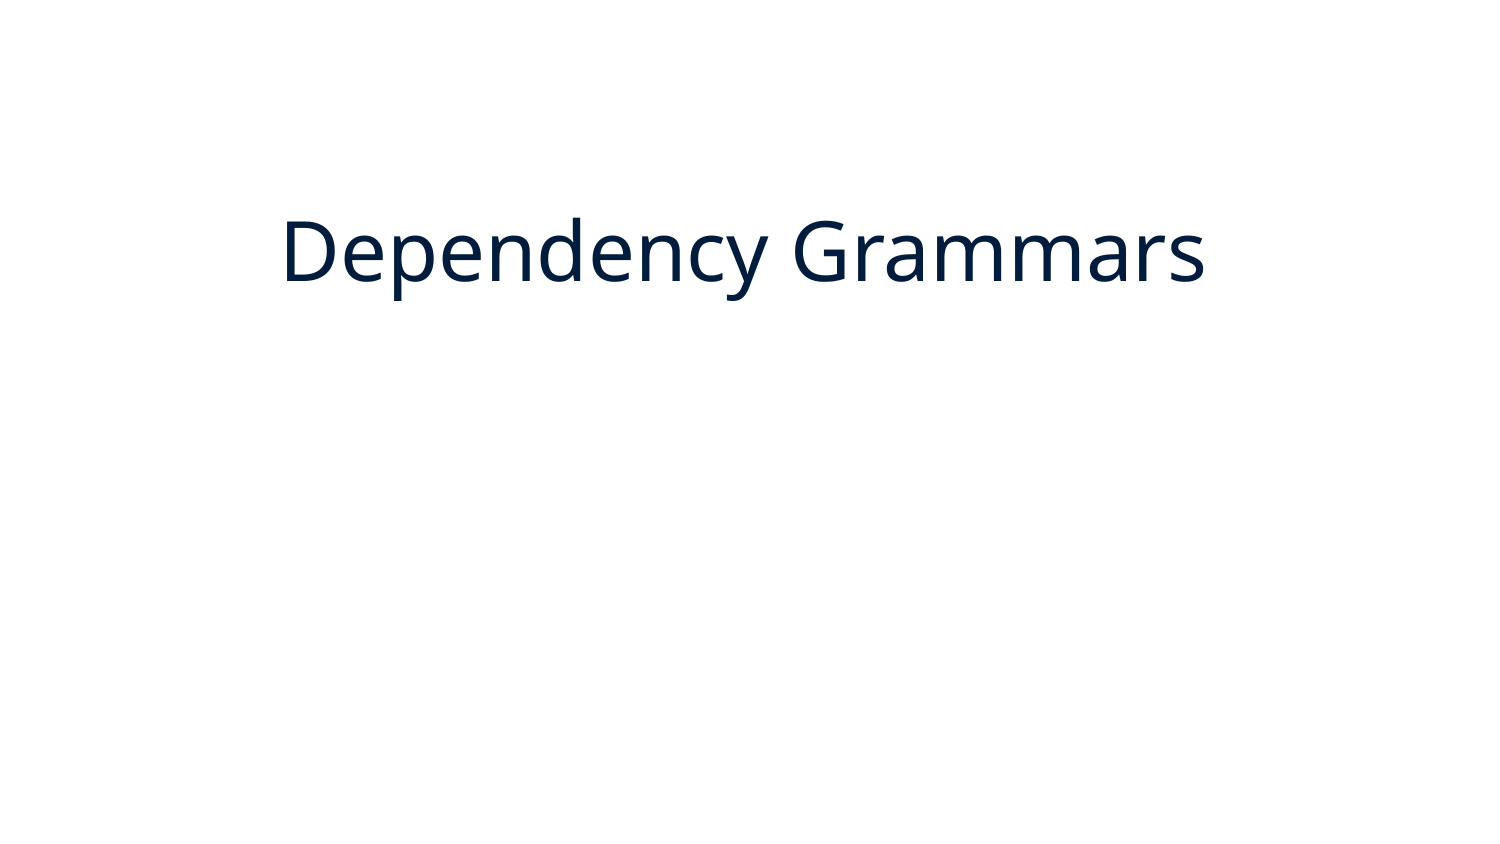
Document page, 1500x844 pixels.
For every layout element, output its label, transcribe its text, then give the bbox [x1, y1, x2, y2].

title Dependency Grammars [43, 190, 1445, 443]
